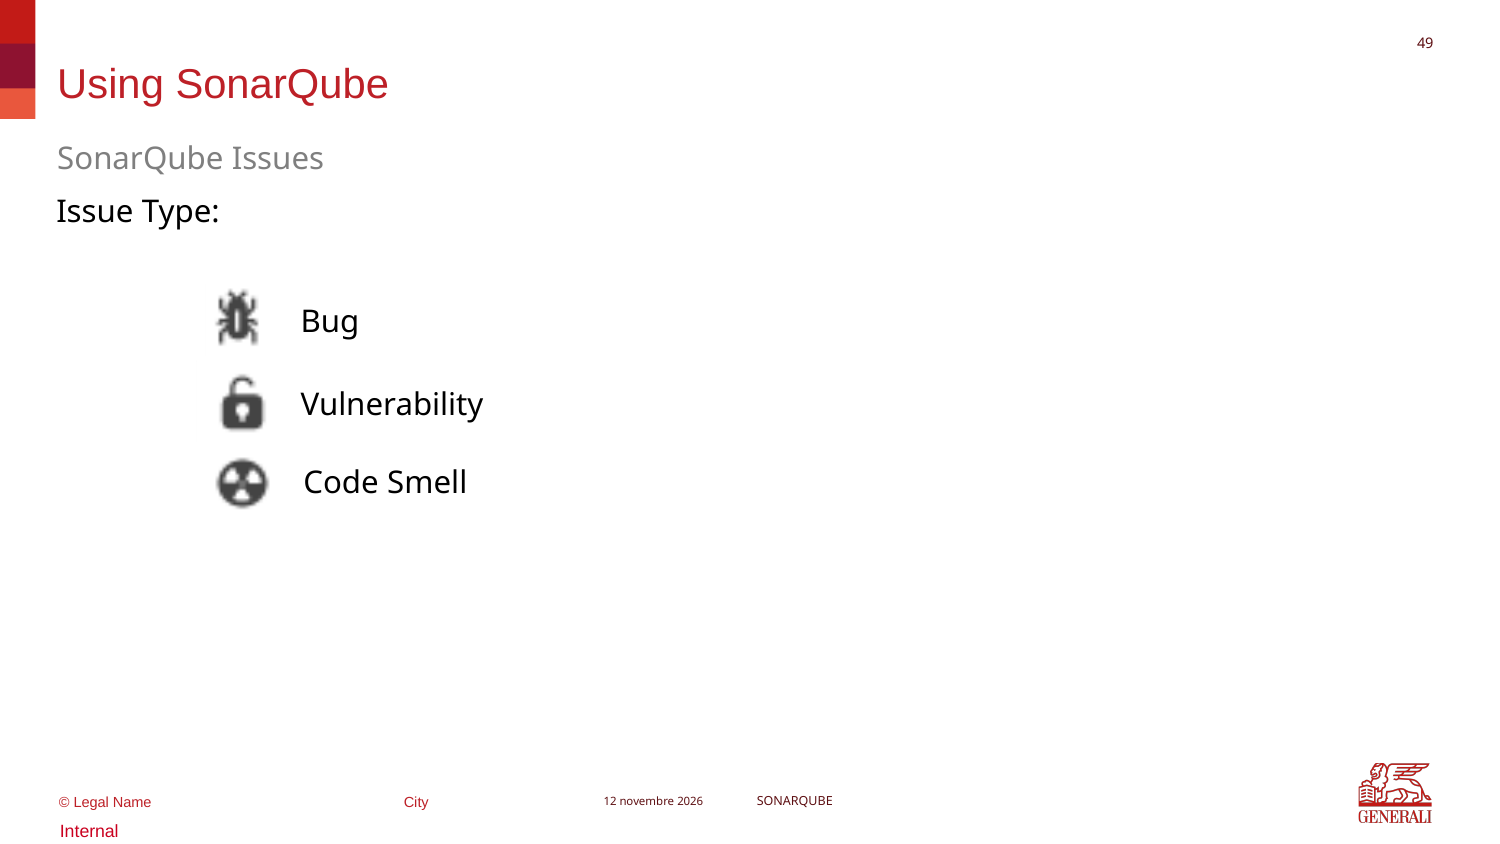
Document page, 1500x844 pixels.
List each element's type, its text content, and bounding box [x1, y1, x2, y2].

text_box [195, 360, 289, 522]
text_box Bug [285, 293, 867, 346]
text_box Issue Type: [41, 183, 623, 236]
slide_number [603, 794, 735, 809]
subtitle SonarQube Issues [56, 138, 1433, 186]
text_box Vulnerability [293, 377, 867, 430]
text_box Code Smell [293, 455, 870, 508]
footer SONARQUBE [756, 794, 1232, 809]
slide_number 49 [1400, 33, 1434, 56]
title Using SonarQube [56, 57, 1433, 134]
picture [203, 284, 275, 356]
